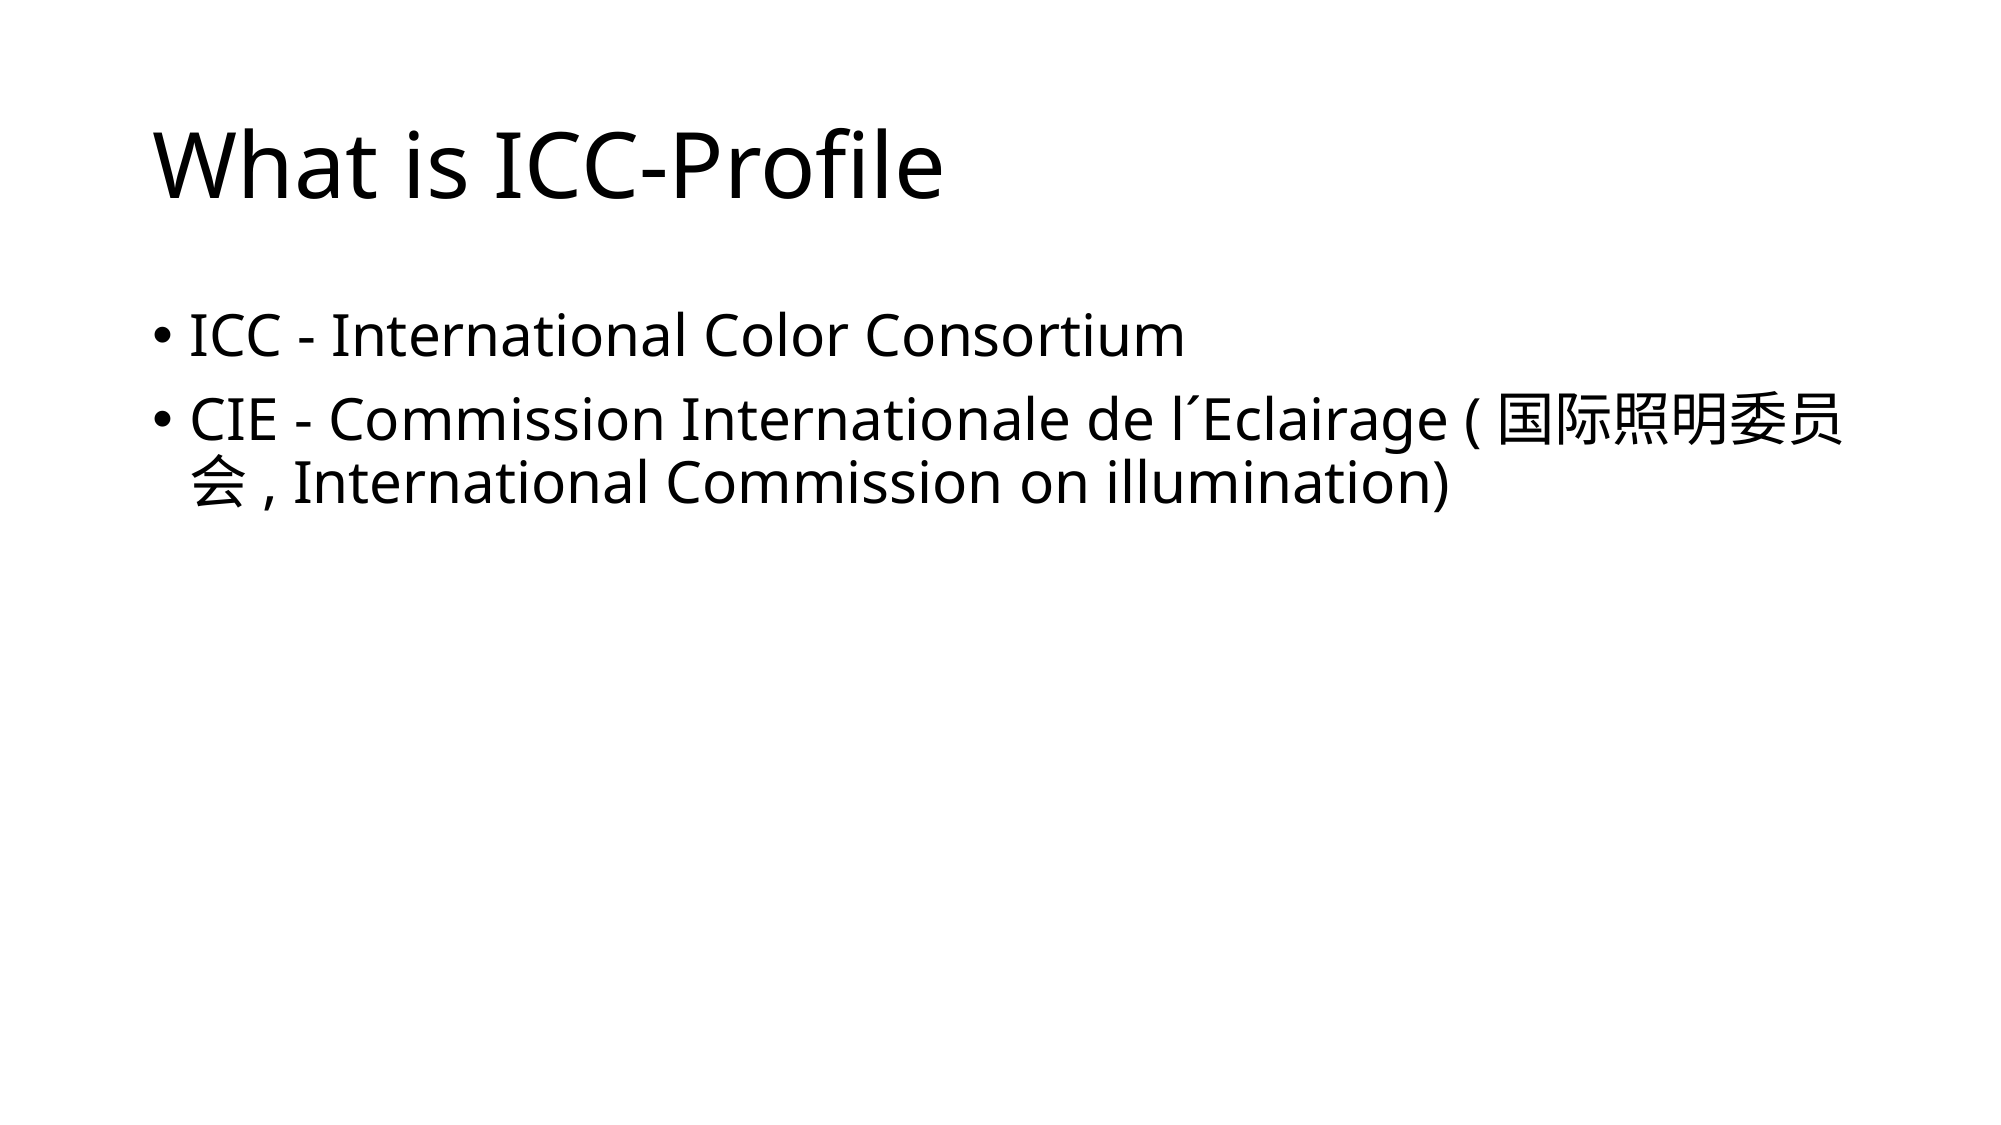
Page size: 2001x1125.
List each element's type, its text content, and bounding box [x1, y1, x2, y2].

title What is ICC-Profile [137, 59, 1863, 278]
list ICC - International Color Consortium CIE - Commission Internationale de l´Eclairage (国际照明委员会, International Commission on illumination) [137, 298, 1863, 1013]
